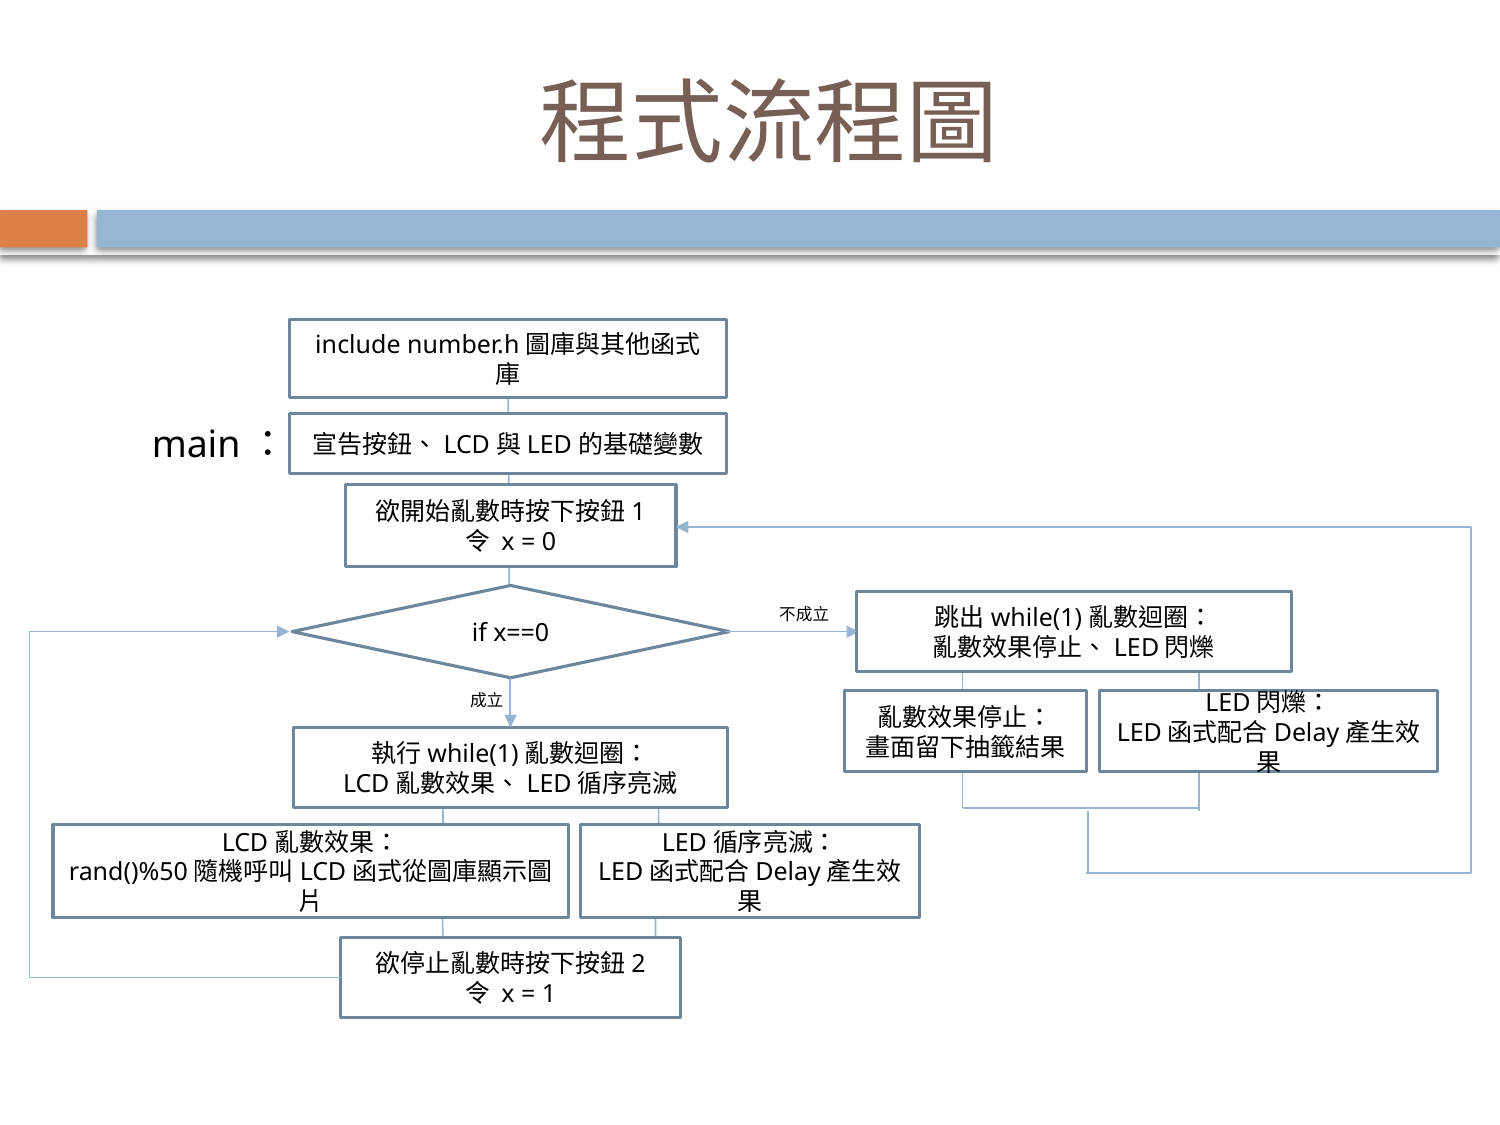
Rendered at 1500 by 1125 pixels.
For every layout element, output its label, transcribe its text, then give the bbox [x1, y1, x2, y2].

title 程式流程圖 [100, 37, 1438, 200]
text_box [29, 318, 1472, 1019]
